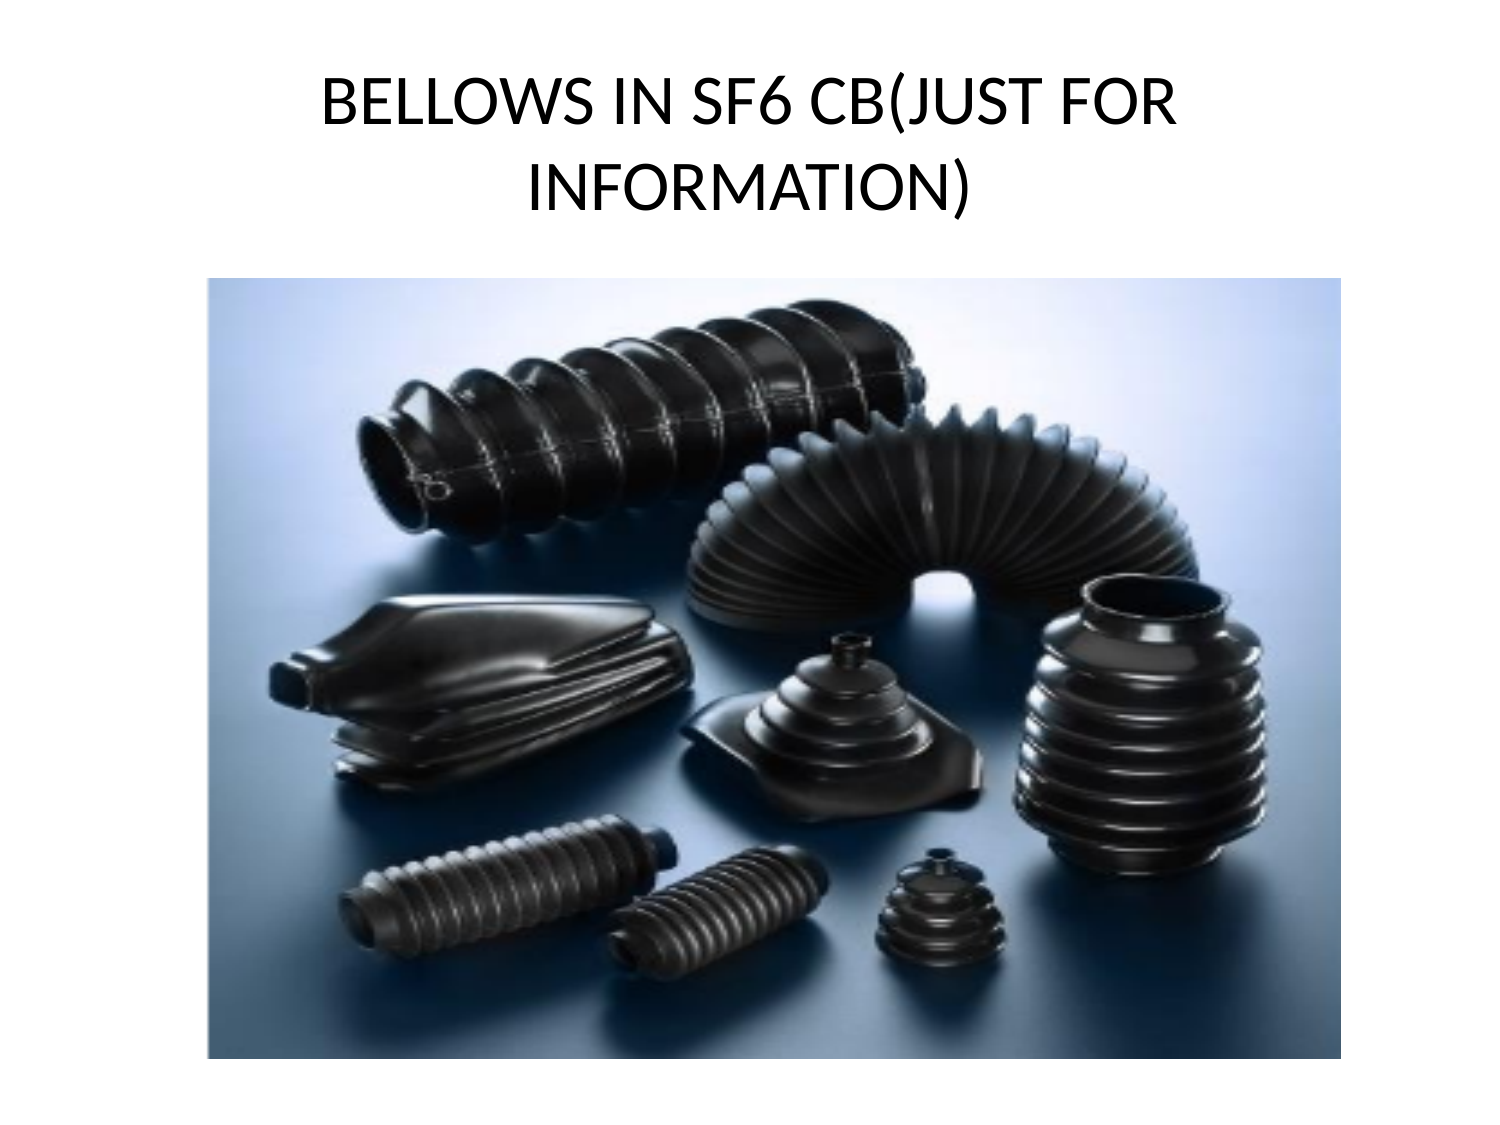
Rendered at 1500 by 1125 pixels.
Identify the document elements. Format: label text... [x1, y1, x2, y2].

picture [206, 278, 1341, 1059]
title BELLOWS IN SF6 CB(JUST FOR INFORMATION) [75, 45, 1425, 233]
